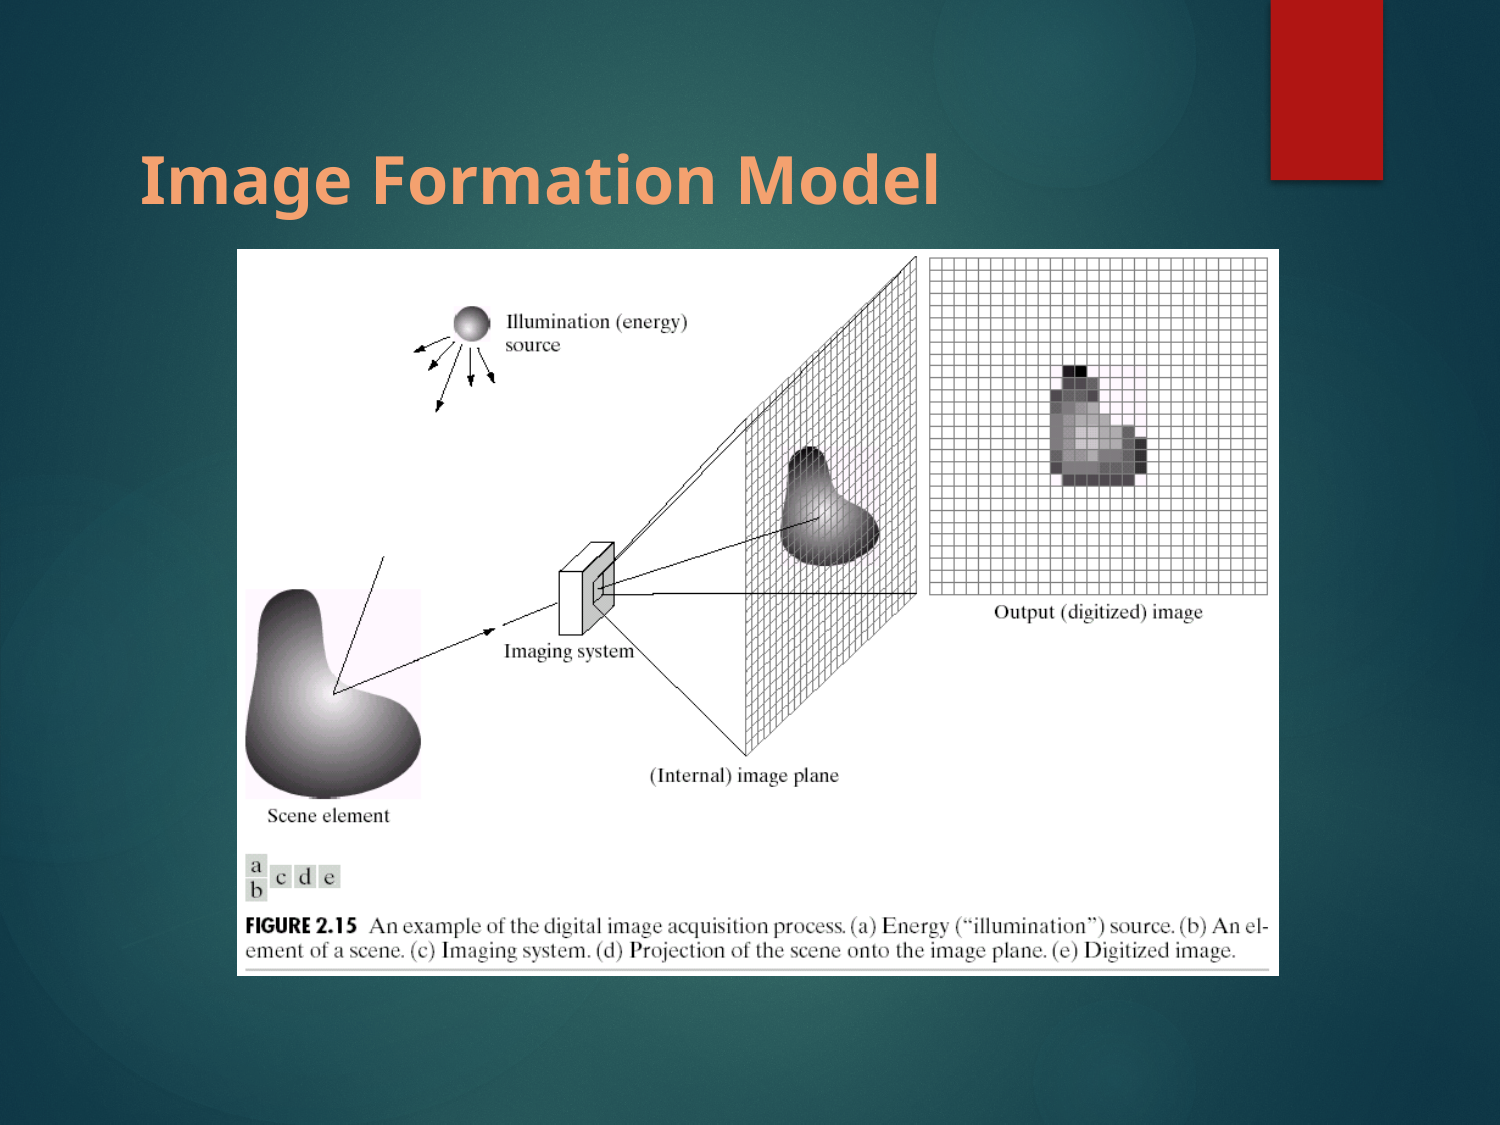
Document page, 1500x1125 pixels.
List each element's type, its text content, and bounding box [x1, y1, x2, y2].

title Image Formation Model [125, 62, 1400, 225]
picture [237, 249, 1279, 976]
